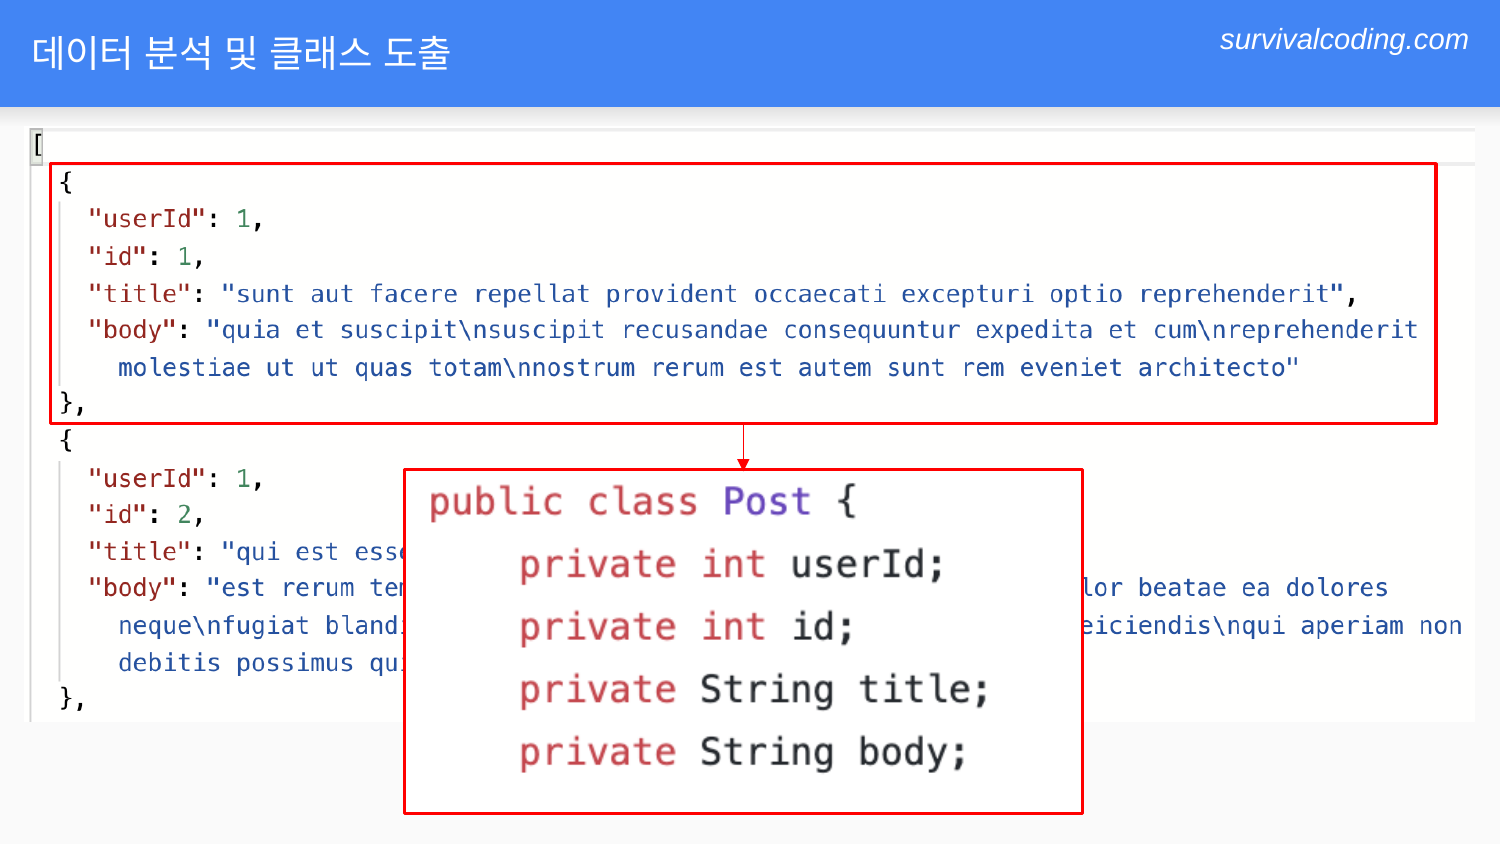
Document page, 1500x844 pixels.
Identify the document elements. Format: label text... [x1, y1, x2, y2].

title 데이터 분석 및 클래스 도출 [16, 2, 1464, 102]
picture [24, 126, 1476, 813]
